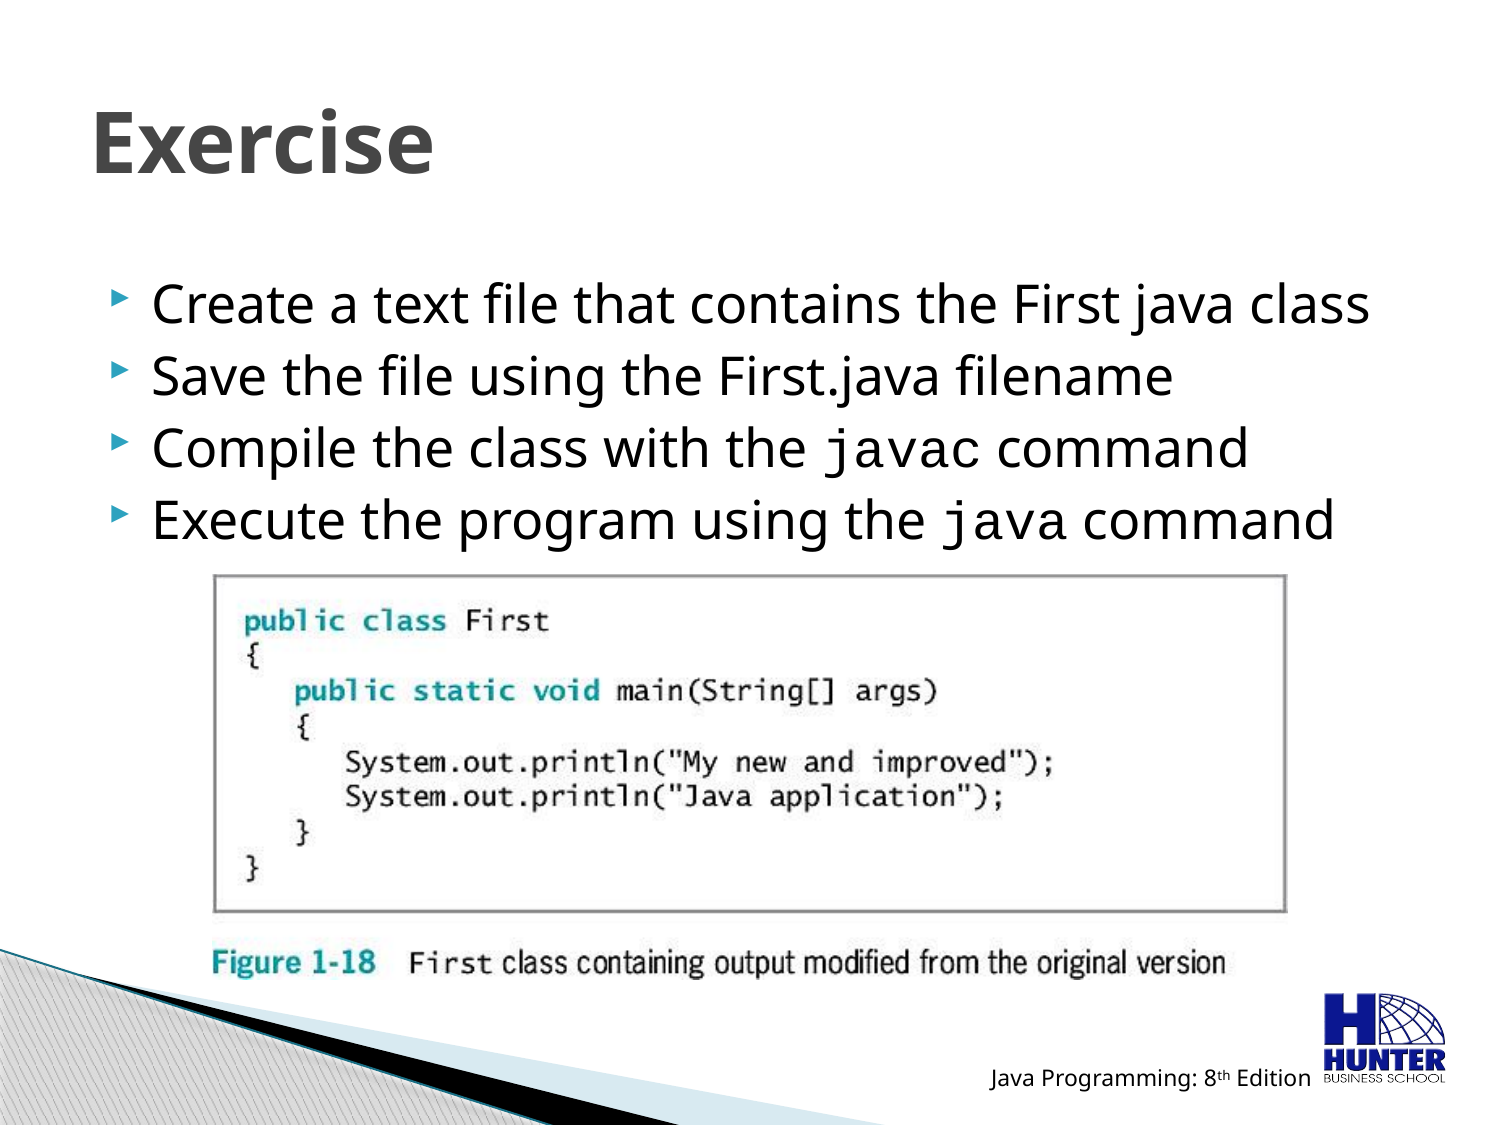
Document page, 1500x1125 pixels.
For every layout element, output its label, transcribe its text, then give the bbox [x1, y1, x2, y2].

title Exercise [75, 45, 1425, 233]
list Create a text file that contains the First java class Save the file using the First.java filename Compile the class with the javac command Execute the program using the java command [75, 262, 1400, 563]
picture [211, 574, 1289, 981]
picture [1324, 993, 1446, 1084]
